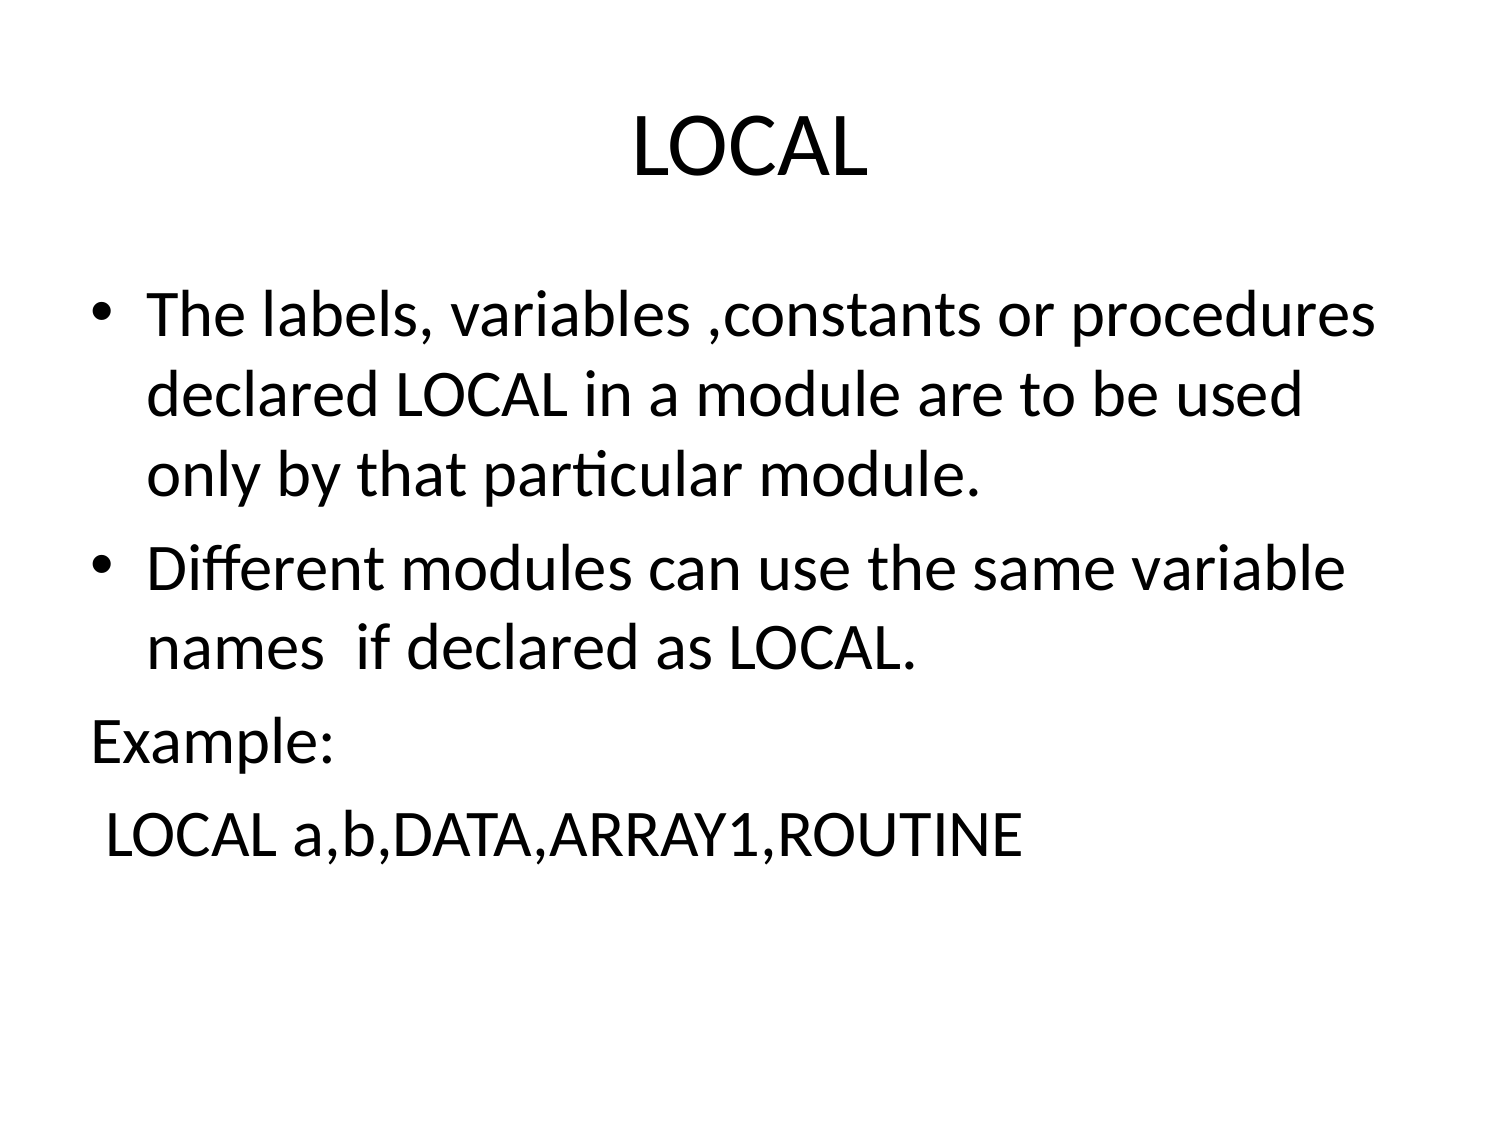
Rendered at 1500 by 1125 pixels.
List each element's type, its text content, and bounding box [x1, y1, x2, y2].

list The labels, variables ,constants or procedures declared LOCAL in a module are to be used only by that particular module. Different modules can use the same variable names if declared as LOCAL. Example: LOCAL a,b,DATA,ARRAY1,ROUTINE [75, 262, 1425, 1005]
title LOCAL [75, 45, 1425, 233]
